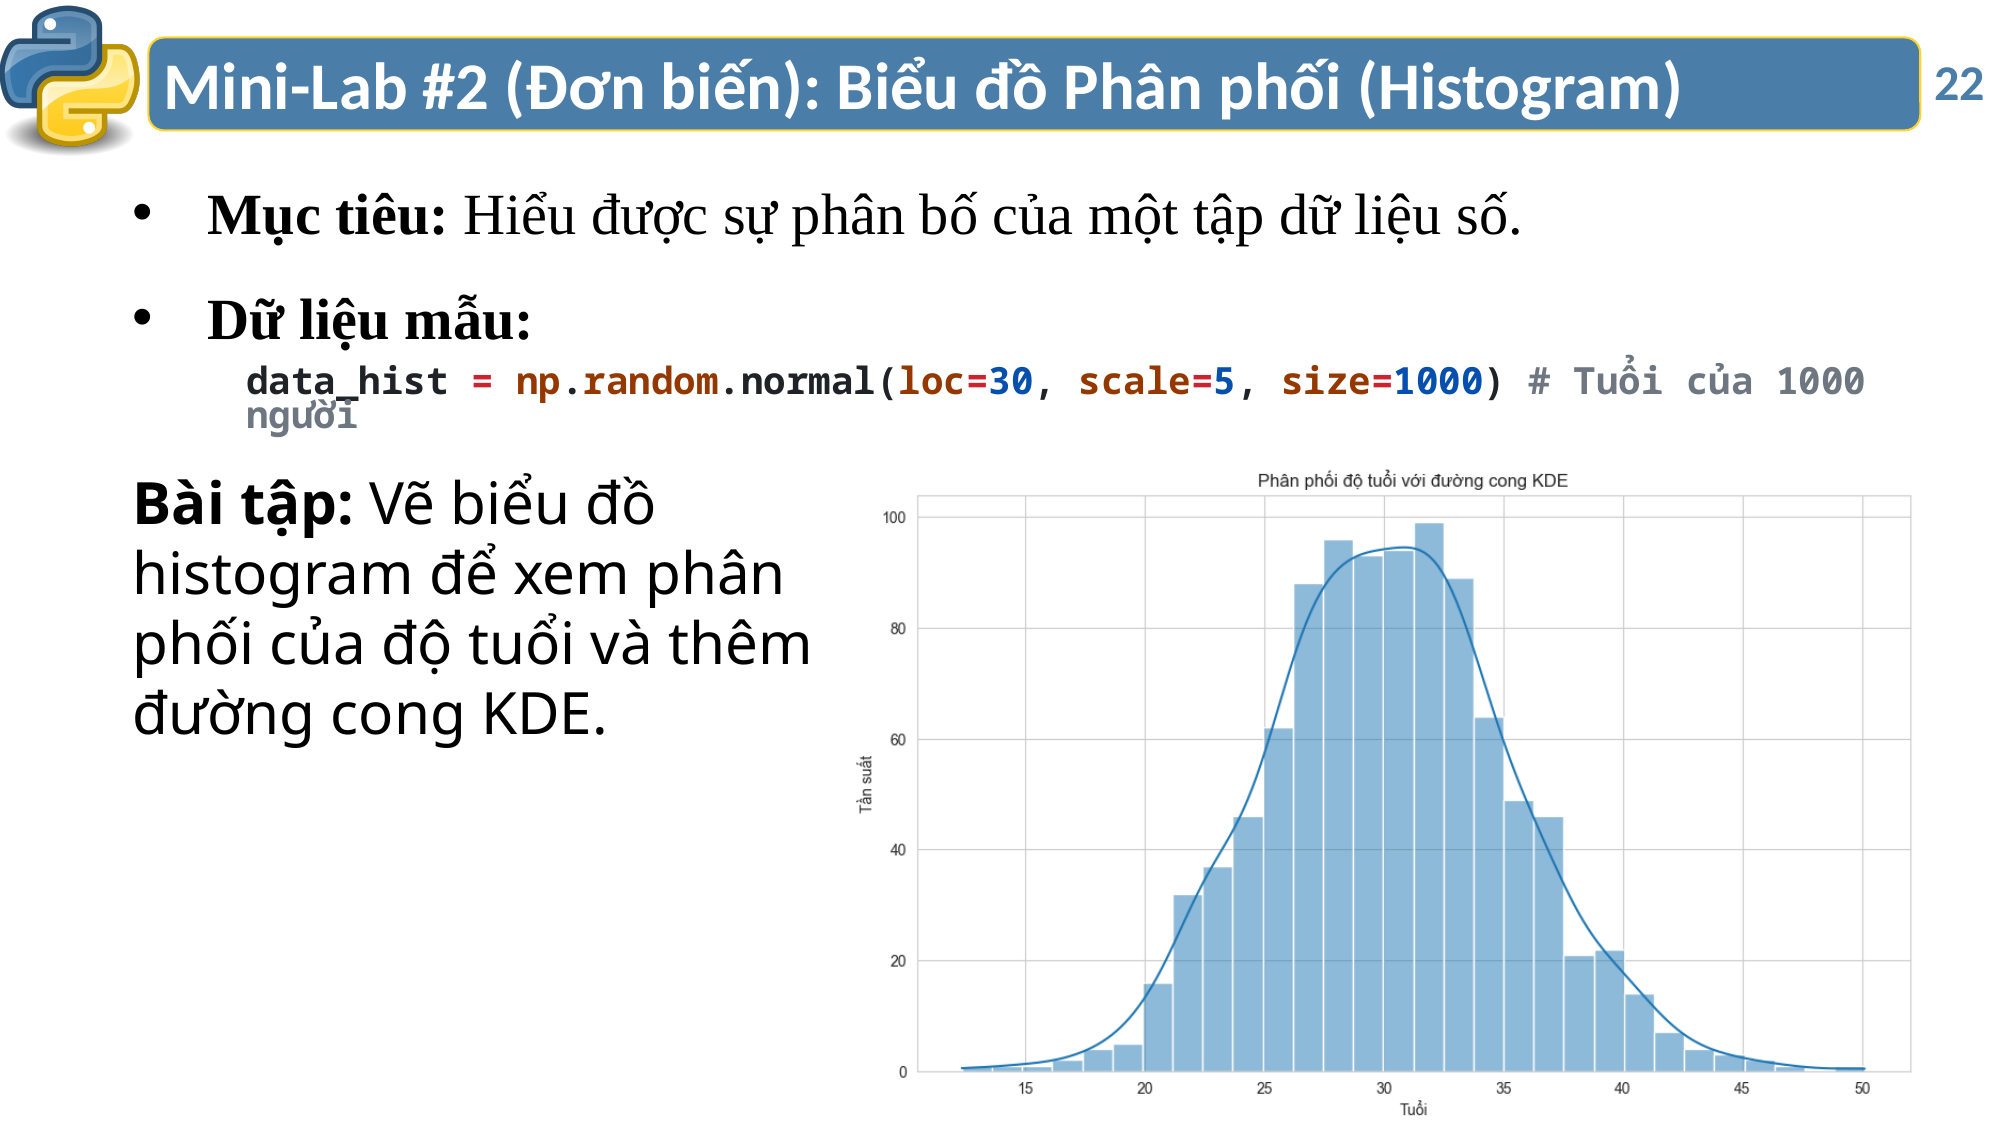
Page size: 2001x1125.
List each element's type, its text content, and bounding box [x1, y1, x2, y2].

text_box Bài tập: Vẽ biểu đồ histogram để xem phân phối của độ tuổi và thêm đường cong KDE. [117, 459, 829, 754]
text_box data_hist = np.random.normal(loc=30, scale=5, size=1000) # Tuổi của 1000 người [231, 360, 1932, 444]
text_box 22 [1919, 43, 2000, 141]
text_box Mục tiêu: Hiểu được sự phân bố của một tập dữ liệu số. Dữ liệu mẫu: [117, 134, 1920, 359]
title Mini-Lab #2 (Đơn biến): Biểu đồ Phân phối (Histogram) [148, 43, 1919, 133]
picture [850, 459, 1920, 1125]
picture [0, 2, 149, 160]
